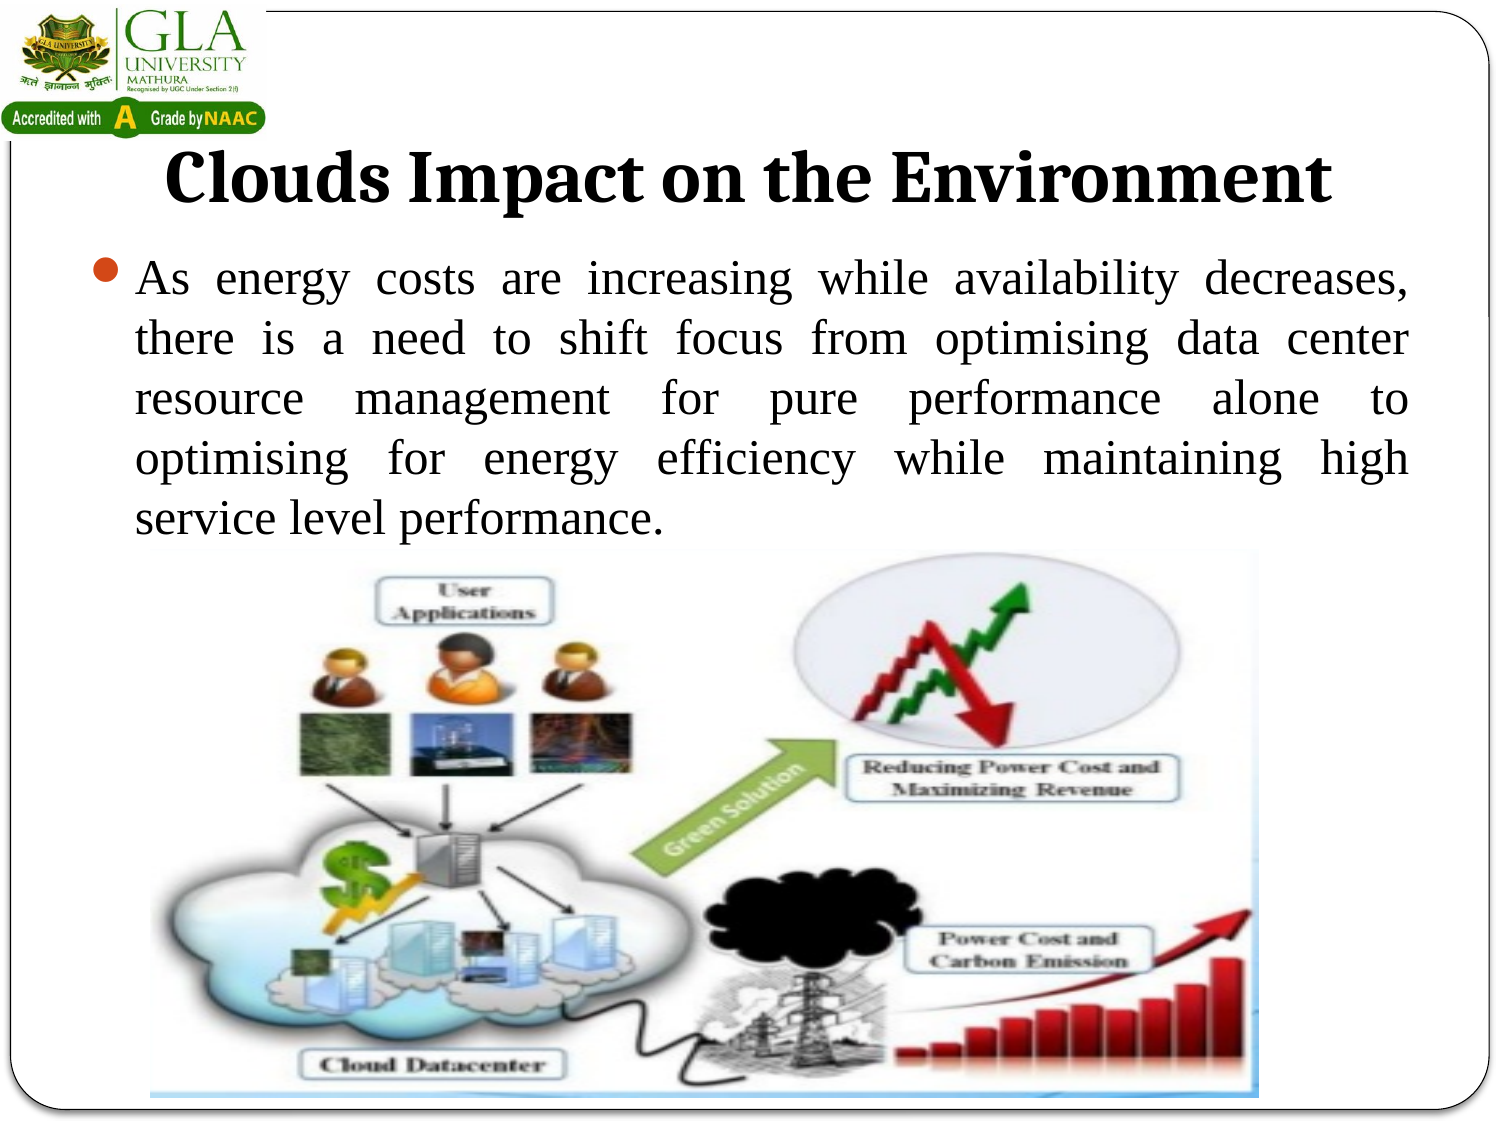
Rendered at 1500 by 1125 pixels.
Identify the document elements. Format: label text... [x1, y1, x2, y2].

list As energy costs are increasing while availability decreases, there is a need to shift focus from optimising data center resource management for pure performance alone to optimising for energy efficiency while maintaining high service level performance. [75, 237, 1425, 988]
title Clouds Impact on the Environment [75, 45, 1425, 233]
picture [149, 549, 1259, 1098]
picture [0, 4, 267, 141]
